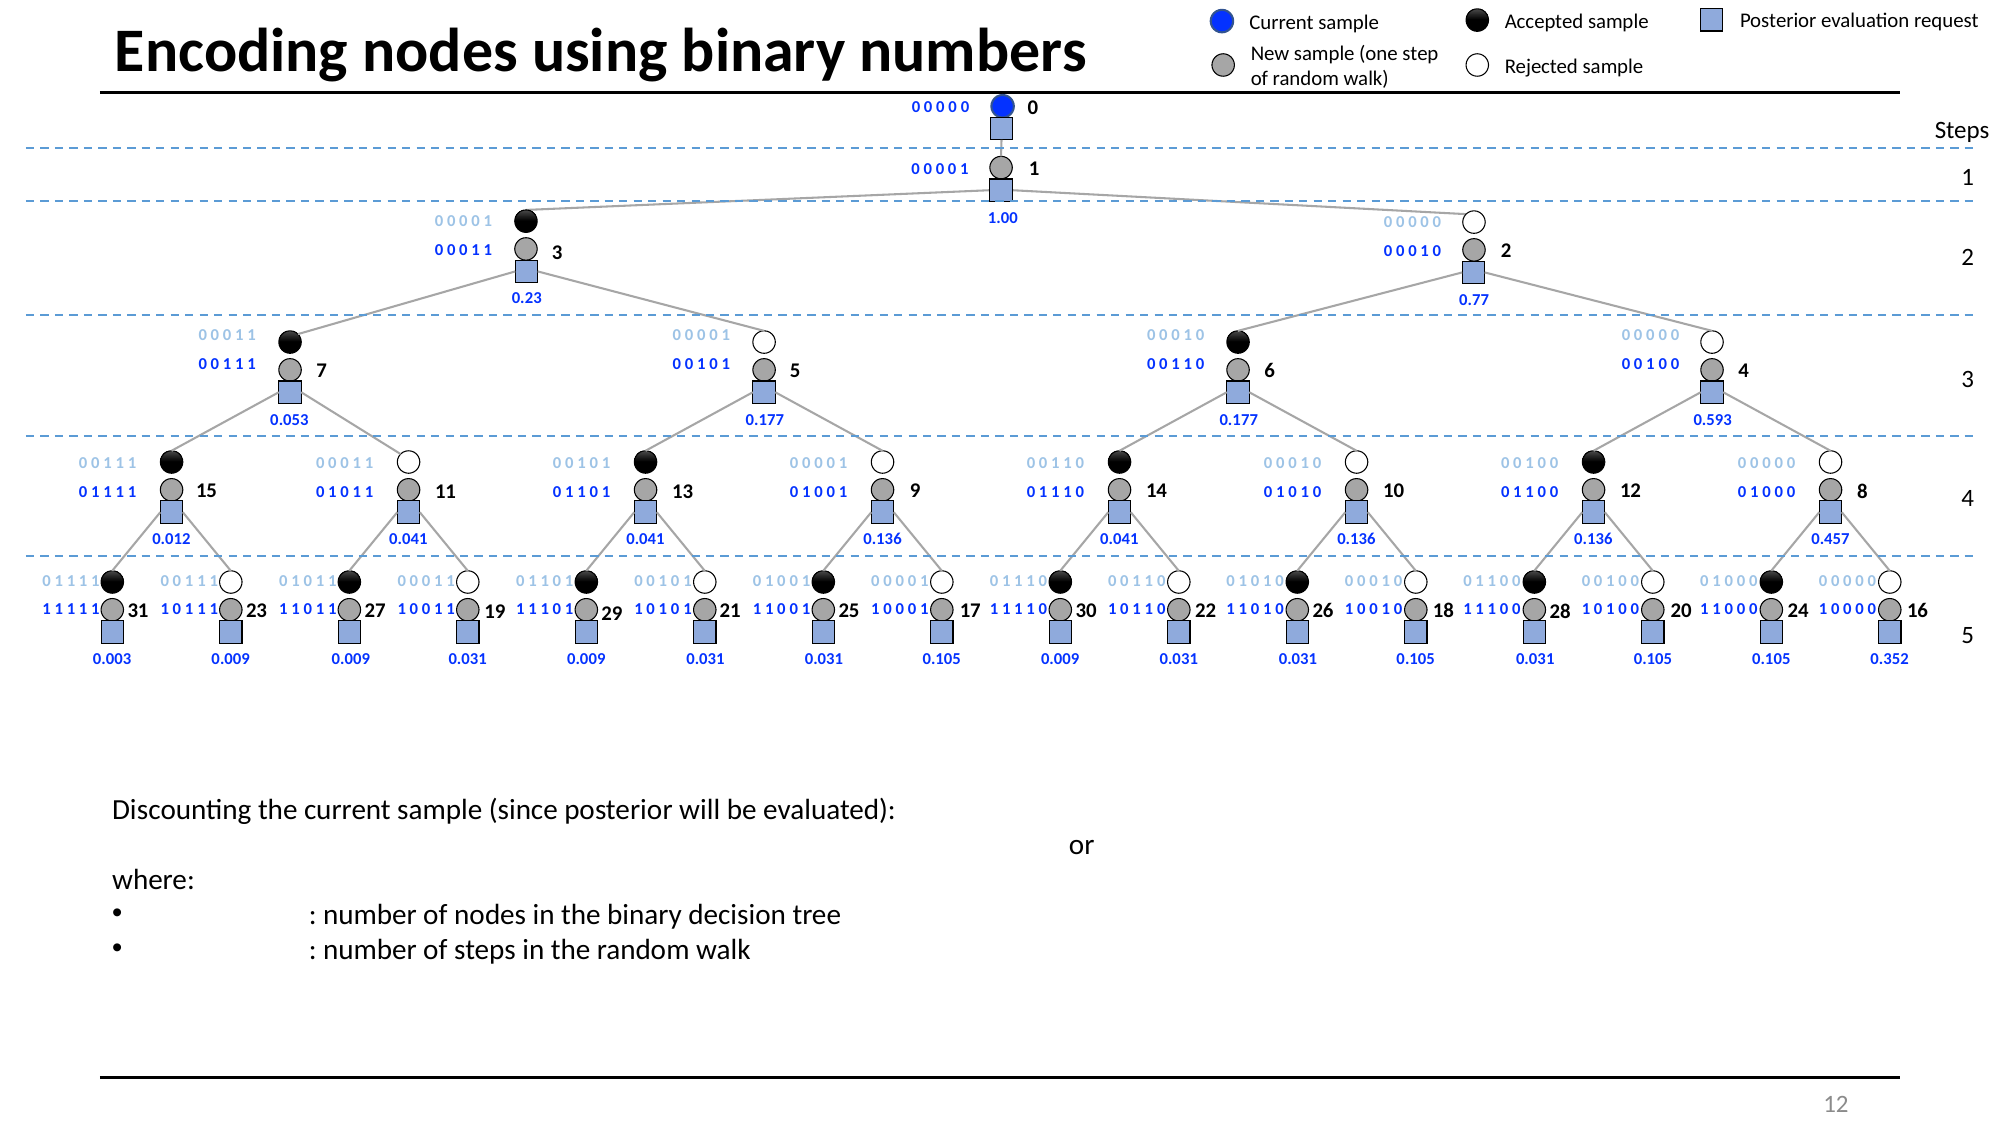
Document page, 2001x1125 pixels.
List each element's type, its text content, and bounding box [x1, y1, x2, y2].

text_box 1 0 0 1 0 [1349, 590, 1418, 626]
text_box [1130, 512, 1179, 556]
text_box 0.031 [1497, 640, 1573, 676]
text_box 0 0 0 1 0 [1123, 316, 1229, 345]
text_box 11 [420, 470, 472, 511]
text_box 0 0 1 0 1 [610, 561, 716, 590]
text_box 2 [1946, 233, 1990, 278]
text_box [301, 437, 401, 455]
text_box 0.041 [635, 520, 656, 556]
text_box 1 0 1 1 0 [1112, 590, 1180, 626]
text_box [1249, 392, 1357, 436]
text_box 0 0 0 0 1 [847, 561, 953, 590]
text_box 1 1 1 1 1 [18, 590, 112, 626]
text_box 0.105 [1615, 640, 1691, 676]
text_box 8 [1842, 470, 1883, 510]
text_box 0 1 1 1 1 [18, 561, 124, 590]
text_box 0 1 1 0 1 [492, 561, 598, 590]
text_box [1582, 500, 1605, 520]
text_box 4 [1723, 349, 1764, 390]
text_box [1700, 380, 1724, 401]
text_box [397, 500, 420, 520]
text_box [1367, 512, 1416, 556]
text_box 14 [1131, 468, 1182, 509]
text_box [1237, 316, 1463, 331]
text_box [101, 626, 124, 640]
text_box 23 [231, 588, 282, 629]
text_box 0 0 0 0 0 [888, 87, 994, 123]
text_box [419, 512, 468, 556]
text_box 1 1 0 0 0 [1707, 590, 1772, 626]
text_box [112, 557, 161, 571]
text_box 3 [537, 231, 578, 271]
text_box [1346, 478, 1368, 500]
text_box [994, 93, 1012, 117]
text_box [1819, 500, 1842, 520]
text_box [634, 500, 657, 520]
text_box [812, 626, 835, 640]
text_box [1109, 450, 1132, 474]
text_box 27 [349, 589, 401, 630]
text_box [693, 626, 717, 640]
text_box 1 1 1 1 0 [996, 590, 1060, 626]
text_box 0.003 [74, 640, 150, 676]
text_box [1700, 0, 1996, 40]
text_box [398, 450, 421, 474]
text_box 0 0 1 0 1 [648, 345, 754, 381]
text_box 17 [945, 589, 996, 630]
text_box 0 1 1 1 0 [965, 561, 1071, 590]
text_box 21 [704, 589, 756, 630]
text_box 12 [1605, 469, 1657, 510]
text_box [1060, 512, 1109, 556]
text_box [161, 450, 184, 474]
text_box [635, 450, 658, 474]
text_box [645, 437, 753, 451]
text_box 0 1 1 0 0 [1439, 561, 1545, 590]
text_box 0.009 [548, 640, 624, 676]
text_box 1 0 1 1 1 [164, 590, 231, 626]
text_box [1604, 512, 1653, 556]
text_box 0.23 [516, 283, 537, 315]
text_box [1297, 557, 1346, 571]
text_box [1484, 272, 1712, 315]
text_box 19 [469, 590, 521, 631]
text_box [182, 557, 231, 571]
text_box 1 [1014, 148, 1055, 187]
text_box [754, 358, 775, 380]
text_box [219, 626, 243, 640]
title Encoding nodes using binary numbers [1396, 9, 1900, 93]
text_box 0.136 [872, 520, 893, 556]
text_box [823, 557, 872, 571]
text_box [645, 392, 753, 436]
text_box 0 0 0 0 1 [410, 202, 516, 231]
text_box 0.041 [1109, 520, 1130, 556]
text_box 30 [1060, 589, 1112, 630]
text_box 24 [1772, 589, 1824, 630]
text_box 0 0 1 1 0 [1003, 444, 1109, 473]
text_box 0 0 0 0 0 [1360, 215, 1465, 232]
text_box 0 0 0 0 0 [1598, 331, 1704, 345]
text_box 0 0 0 0 1 [648, 331, 754, 345]
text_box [1484, 316, 1712, 331]
text_box 1 1 0 1 1 [282, 590, 349, 626]
text_box 7 [301, 349, 342, 389]
text_box [872, 478, 895, 500]
text_box [1226, 380, 1250, 401]
text_box [1523, 626, 1546, 640]
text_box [297, 271, 516, 315]
text_box 0 0 1 0 0 [1558, 561, 1664, 590]
text_box 0 1 0 1 1 [255, 561, 361, 590]
text_box 0 0 1 1 1 [136, 561, 242, 590]
text_box 0 0 0 0 0 [1714, 444, 1820, 473]
text_box [871, 500, 894, 520]
text_box 0.031 [1141, 640, 1217, 676]
text_box [872, 450, 895, 474]
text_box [1012, 202, 1467, 215]
text_box 0 [1012, 85, 1053, 126]
text_box 0 0 0 1 0 [1240, 444, 1346, 473]
text_box 0.012 [161, 520, 182, 556]
text_box [1760, 626, 1783, 640]
text_box [1229, 358, 1249, 380]
text_box 1 0 0 1 1 [401, 590, 469, 626]
text_box 0 1 0 0 1 [729, 561, 835, 590]
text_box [537, 316, 764, 331]
text_box [515, 260, 537, 283]
text_box 0.177 [753, 401, 775, 436]
text_box 5 [1946, 611, 1990, 656]
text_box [112, 512, 161, 556]
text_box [1723, 437, 1831, 451]
text_box 10 [1368, 469, 1420, 510]
text_box 0.136 [1346, 520, 1367, 556]
text_box 0.031 [1260, 640, 1336, 676]
text_box [1167, 626, 1191, 640]
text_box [1878, 570, 1902, 644]
text_box 5 [775, 349, 816, 390]
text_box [297, 316, 516, 335]
text_box 0 0 0 0 0 [1794, 561, 1878, 590]
text_box [1462, 261, 1485, 284]
text_box 0.177 [1227, 401, 1249, 436]
text_box 0 1 0 1 0 [1240, 473, 1346, 509]
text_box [1604, 557, 1653, 571]
text_box 1 0 1 0 1 [610, 590, 704, 626]
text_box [1841, 512, 1890, 556]
text_box [993, 155, 1013, 178]
text_box 1 0 0 0 0 [1824, 590, 1878, 626]
text_box 0.031 [786, 640, 862, 676]
text_box 25 [823, 589, 875, 630]
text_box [1771, 557, 1820, 571]
text_box 0 1 1 1 0 [1003, 473, 1109, 509]
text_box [1771, 512, 1820, 556]
text_box 3 [1946, 354, 1990, 400]
text_box [990, 117, 1013, 140]
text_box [1466, 44, 1660, 86]
text_box Steps [1919, 106, 2000, 151]
text_box [278, 380, 302, 401]
text_box 0.031 [430, 640, 506, 676]
text_box 0.009 [1022, 640, 1098, 676]
text_box [161, 478, 181, 500]
text_box 0 0 0 1 0 [1360, 232, 1465, 267]
text_box 0 1 0 0 0 [1714, 473, 1820, 509]
text_box [398, 478, 420, 500]
text_box 0 0 1 0 0 [1598, 345, 1704, 381]
text_box 15 [181, 469, 233, 510]
text_box [575, 626, 598, 640]
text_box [893, 557, 942, 571]
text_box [419, 557, 468, 571]
text_box 0 1 1 0 1 [529, 473, 635, 509]
text_box 1 1 0 0 1 [756, 590, 823, 626]
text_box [1841, 557, 1890, 571]
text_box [775, 437, 883, 451]
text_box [1367, 557, 1416, 571]
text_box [1119, 437, 1227, 451]
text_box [823, 512, 872, 556]
text_box 0 0 0 1 1 [174, 316, 280, 345]
text_box 1 [1946, 153, 1990, 199]
text_box [989, 178, 1013, 201]
text_box [1465, 210, 1486, 234]
text_box 4 [1946, 473, 1990, 519]
text_box 0 0 1 1 0 [1123, 345, 1229, 381]
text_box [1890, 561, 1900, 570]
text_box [586, 557, 635, 571]
text_box 1 0 0 0 1 [875, 590, 945, 626]
text_box 0.105 [1378, 640, 1454, 676]
text_box 20 [1655, 589, 1707, 630]
text_box 6 [1249, 349, 1290, 390]
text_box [1012, 190, 1467, 201]
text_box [525, 190, 990, 201]
text_box 0 0 1 1 0 [1084, 561, 1190, 590]
text_box [1583, 450, 1606, 474]
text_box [1119, 392, 1227, 436]
text_box 0.457 [1820, 520, 1841, 556]
text_box 0 0 1 1 1 [174, 345, 280, 381]
text_box 0 0 1 0 1 [529, 444, 635, 473]
text_box 1 1 0 1 0 [1232, 590, 1297, 626]
text_box 1.00 [965, 202, 1041, 234]
text_box 13 [657, 470, 709, 511]
text_box 0 0 0 0 1 [766, 444, 872, 473]
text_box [1249, 437, 1357, 451]
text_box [1723, 392, 1831, 436]
text_box [514, 209, 538, 233]
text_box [171, 392, 279, 436]
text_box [1297, 512, 1346, 556]
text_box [656, 512, 705, 556]
text_box [1820, 450, 1843, 474]
text_box 0 1 0 0 0 [1676, 561, 1782, 590]
text_box 1 0 1 0 0 [1586, 590, 1655, 626]
text_box [514, 237, 537, 260]
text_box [1534, 557, 1583, 571]
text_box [349, 512, 398, 556]
text_box 0 0 0 1 1 [410, 231, 516, 266]
text_box 0 1 1 1 1 [55, 473, 161, 509]
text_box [1465, 0, 1665, 41]
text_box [1130, 557, 1179, 571]
text_box 31 [112, 589, 164, 630]
text_box 0.031 [668, 640, 743, 676]
text_box 0 0 0 0 1 [887, 150, 993, 185]
text_box 16 [1902, 589, 1943, 630]
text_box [586, 512, 635, 556]
text_box [1346, 450, 1369, 474]
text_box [1593, 437, 1701, 451]
text_box [1465, 238, 1486, 261]
text_box [1345, 500, 1368, 520]
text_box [1534, 512, 1583, 556]
text_box [930, 626, 954, 640]
text_box 0 1 1 0 0 [1477, 473, 1583, 509]
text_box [537, 271, 764, 315]
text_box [893, 512, 942, 556]
text_box 0 0 0 1 1 [292, 444, 398, 473]
text_box [1583, 478, 1605, 500]
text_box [1210, 0, 1396, 42]
title Encoding nodes using binary numbers [99, 9, 1211, 93]
text_box 0.352 [1852, 640, 1928, 676]
text_box [1109, 478, 1131, 500]
text_box 0.105 [1733, 640, 1809, 676]
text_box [171, 437, 279, 451]
text_box [280, 330, 302, 354]
text_box 0 0 1 0 0 [1477, 444, 1583, 473]
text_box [301, 392, 401, 436]
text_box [1060, 557, 1109, 571]
text_box [338, 626, 361, 640]
text_box 1 1 1 0 1 [521, 590, 598, 626]
text_box 0 1 0 1 0 [1202, 561, 1308, 590]
text_box 0.009 [193, 640, 269, 676]
text_box 9 [895, 469, 936, 510]
text_box [754, 330, 776, 354]
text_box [349, 557, 398, 571]
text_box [1237, 272, 1463, 315]
text_box 0 0 1 1 1 [55, 444, 161, 473]
text_box 0.053 [279, 401, 301, 436]
text_box [1820, 478, 1842, 500]
text_box 0 1 0 0 1 [766, 473, 872, 509]
text_box [160, 500, 183, 520]
text_box 0.593 [1701, 401, 1723, 436]
text_box [1108, 500, 1131, 520]
text_box 26 [1297, 589, 1349, 630]
text_box [1704, 330, 1724, 354]
text_box 0.041 [398, 520, 419, 556]
text_box [1641, 626, 1665, 640]
text_box [1286, 626, 1309, 640]
text_box 22 [1180, 589, 1232, 630]
text_box 1 1 1 0 0 [1469, 590, 1534, 626]
text_box [1049, 626, 1072, 640]
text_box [656, 557, 705, 571]
text_box 2 [1486, 229, 1527, 270]
text_box [752, 380, 776, 401]
text_box [456, 626, 480, 640]
text_box 18 [1418, 589, 1469, 630]
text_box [182, 512, 231, 556]
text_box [1593, 392, 1701, 436]
text_box [280, 358, 301, 380]
text_box 29 [586, 591, 638, 632]
text_box [1229, 330, 1250, 354]
text_box 0.77 [1463, 284, 1484, 315]
text_box 28 [1534, 590, 1586, 631]
text_box 0.105 [904, 640, 980, 676]
text_box [1704, 358, 1723, 380]
text_box 0.136 [1583, 520, 1604, 556]
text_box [775, 392, 883, 436]
text_box 0 0 0 1 1 [373, 561, 479, 590]
text_box 0.009 [313, 640, 389, 676]
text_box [525, 202, 990, 210]
text_box 0 0 0 1 0 [1321, 561, 1427, 590]
text_box [1404, 626, 1428, 640]
text_box 0 1 0 1 1 [292, 473, 398, 509]
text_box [1211, 32, 1456, 98]
text_box [635, 478, 657, 500]
